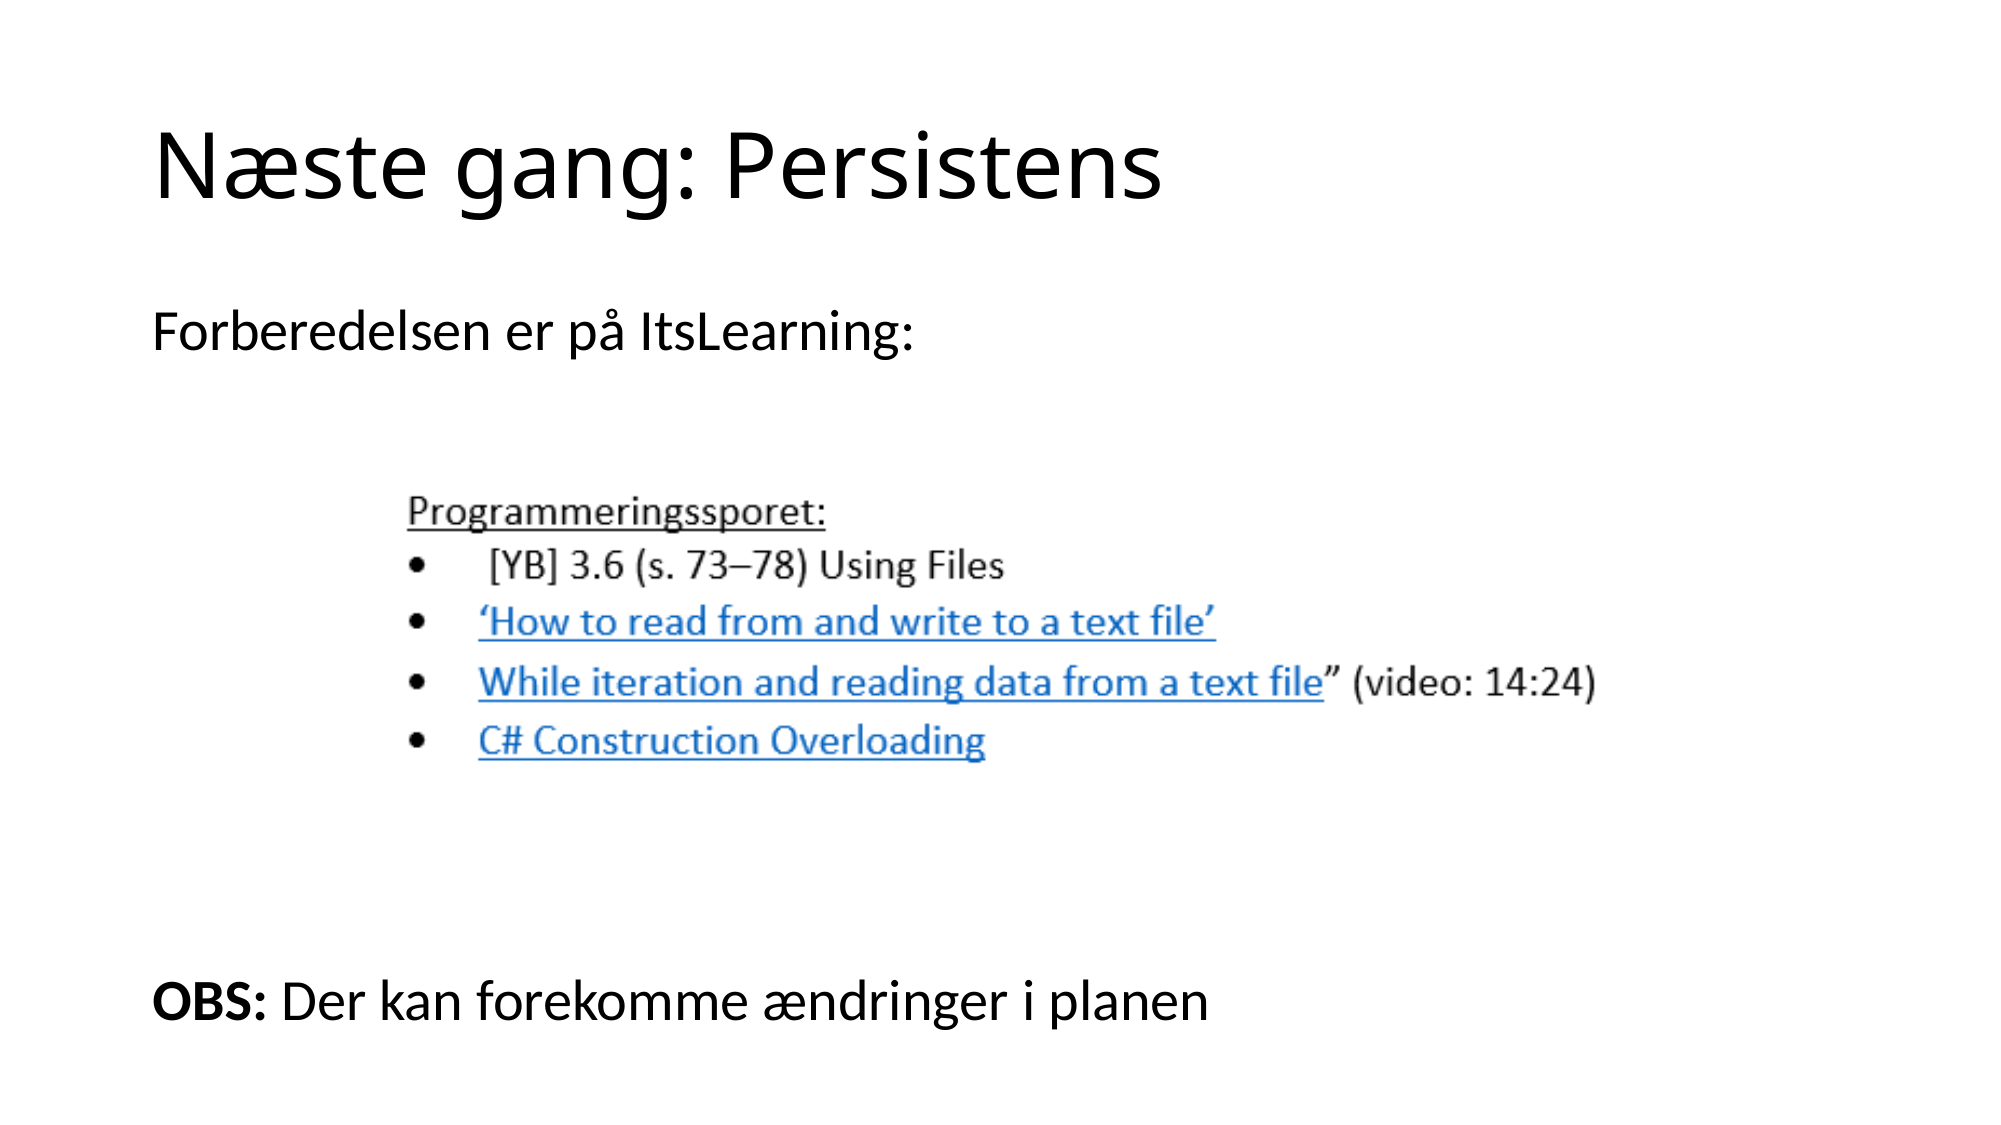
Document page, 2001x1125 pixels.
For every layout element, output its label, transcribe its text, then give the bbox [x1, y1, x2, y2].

list Forberedelsen er på ItsLearning: OBS: Der kan forekomme ændringer i planen [137, 292, 1863, 1066]
title Næste gang: Persistens [137, 59, 1863, 278]
picture [399, 484, 1601, 787]
